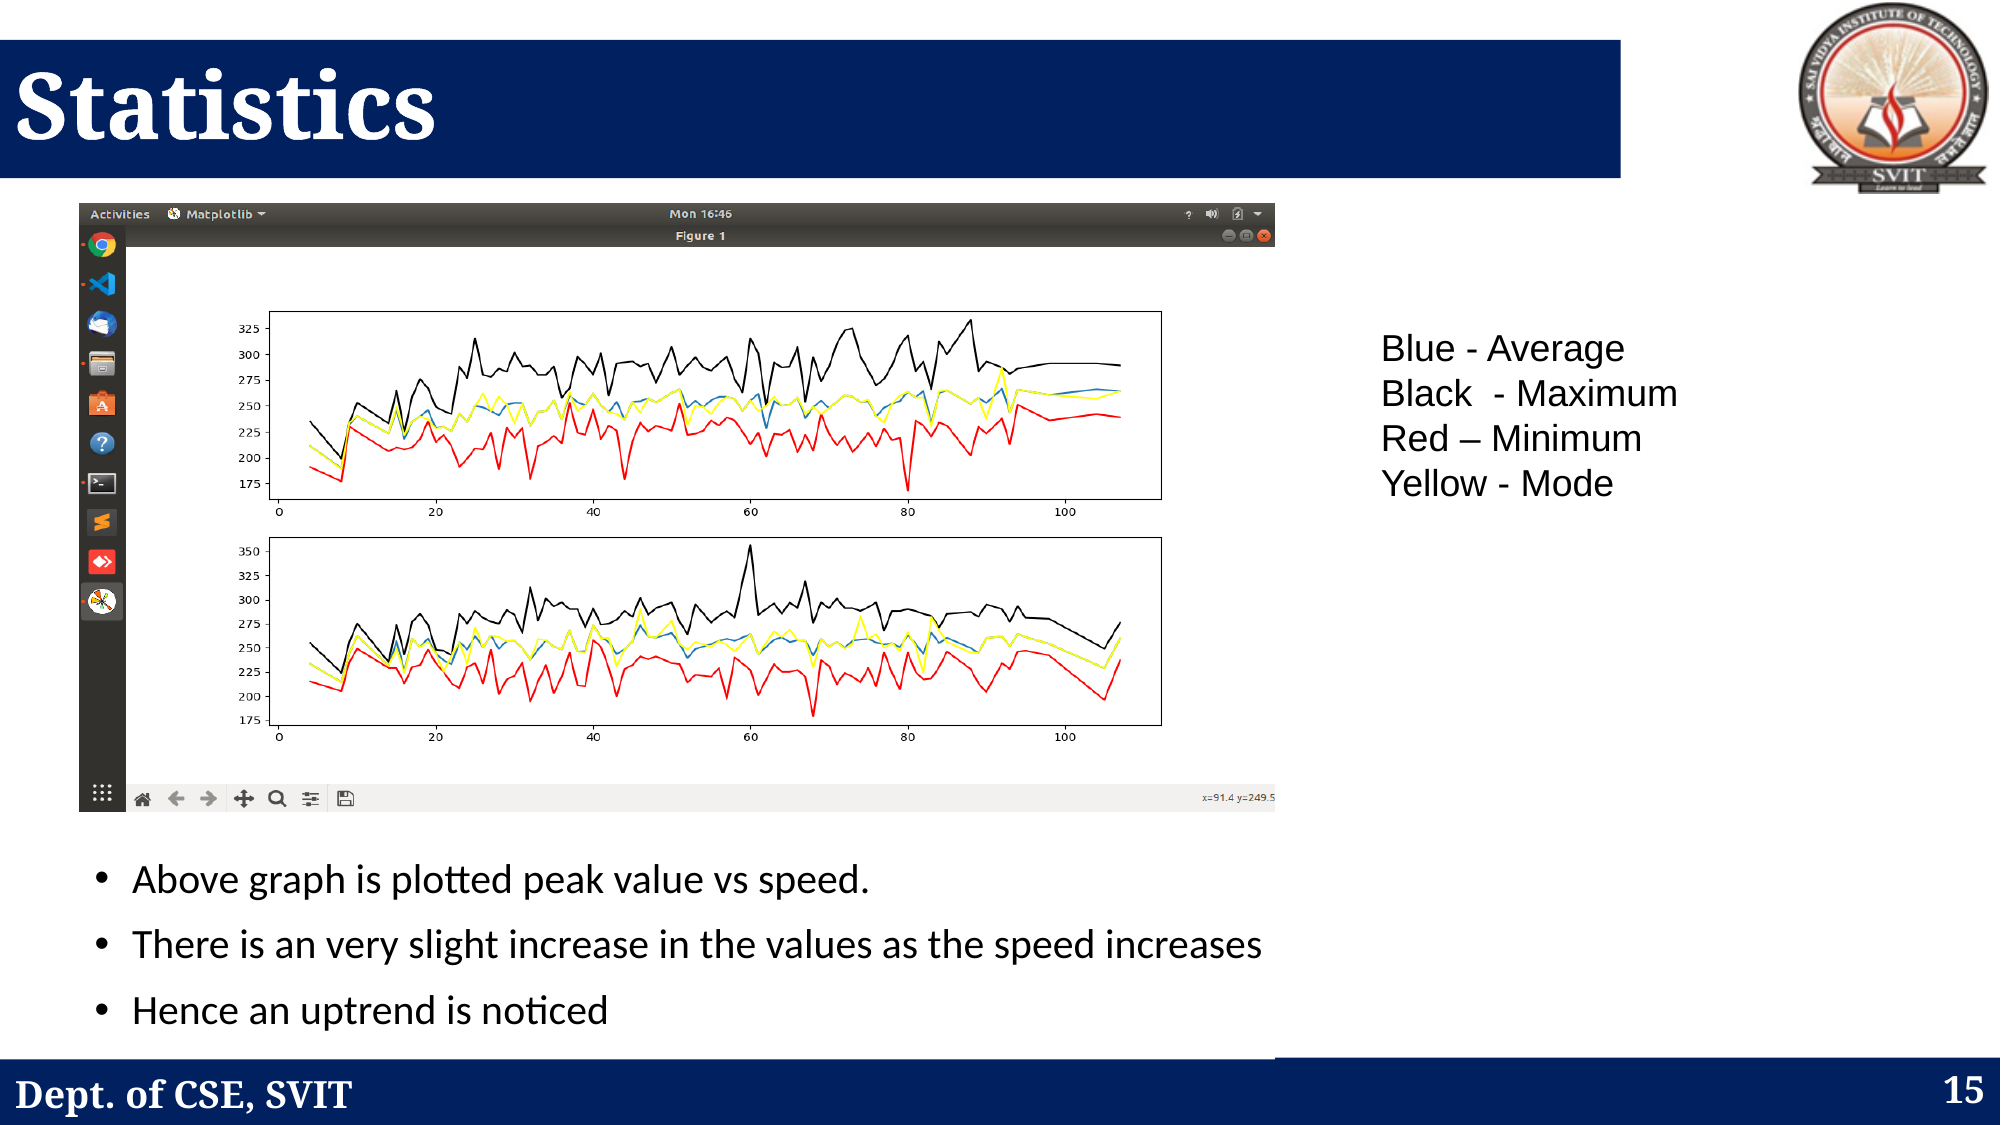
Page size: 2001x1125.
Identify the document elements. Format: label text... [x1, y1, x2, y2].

picture [1798, 2, 1989, 194]
picture [79, 203, 1275, 812]
footer Dept. of CSE, SVIT [0, 1059, 1275, 1125]
text_box Blue - Average Black - Maximum Red – Minimum Yellow - Mode [1366, 316, 1876, 512]
title Statistics [0, 39, 1621, 179]
list Above graph is plotted peak value vs speed. There is an very slight increase in the values as the speed increases Hence an uptrend is noticed [79, 849, 1880, 1050]
slide_number 15 [1275, 1057, 2000, 1125]
